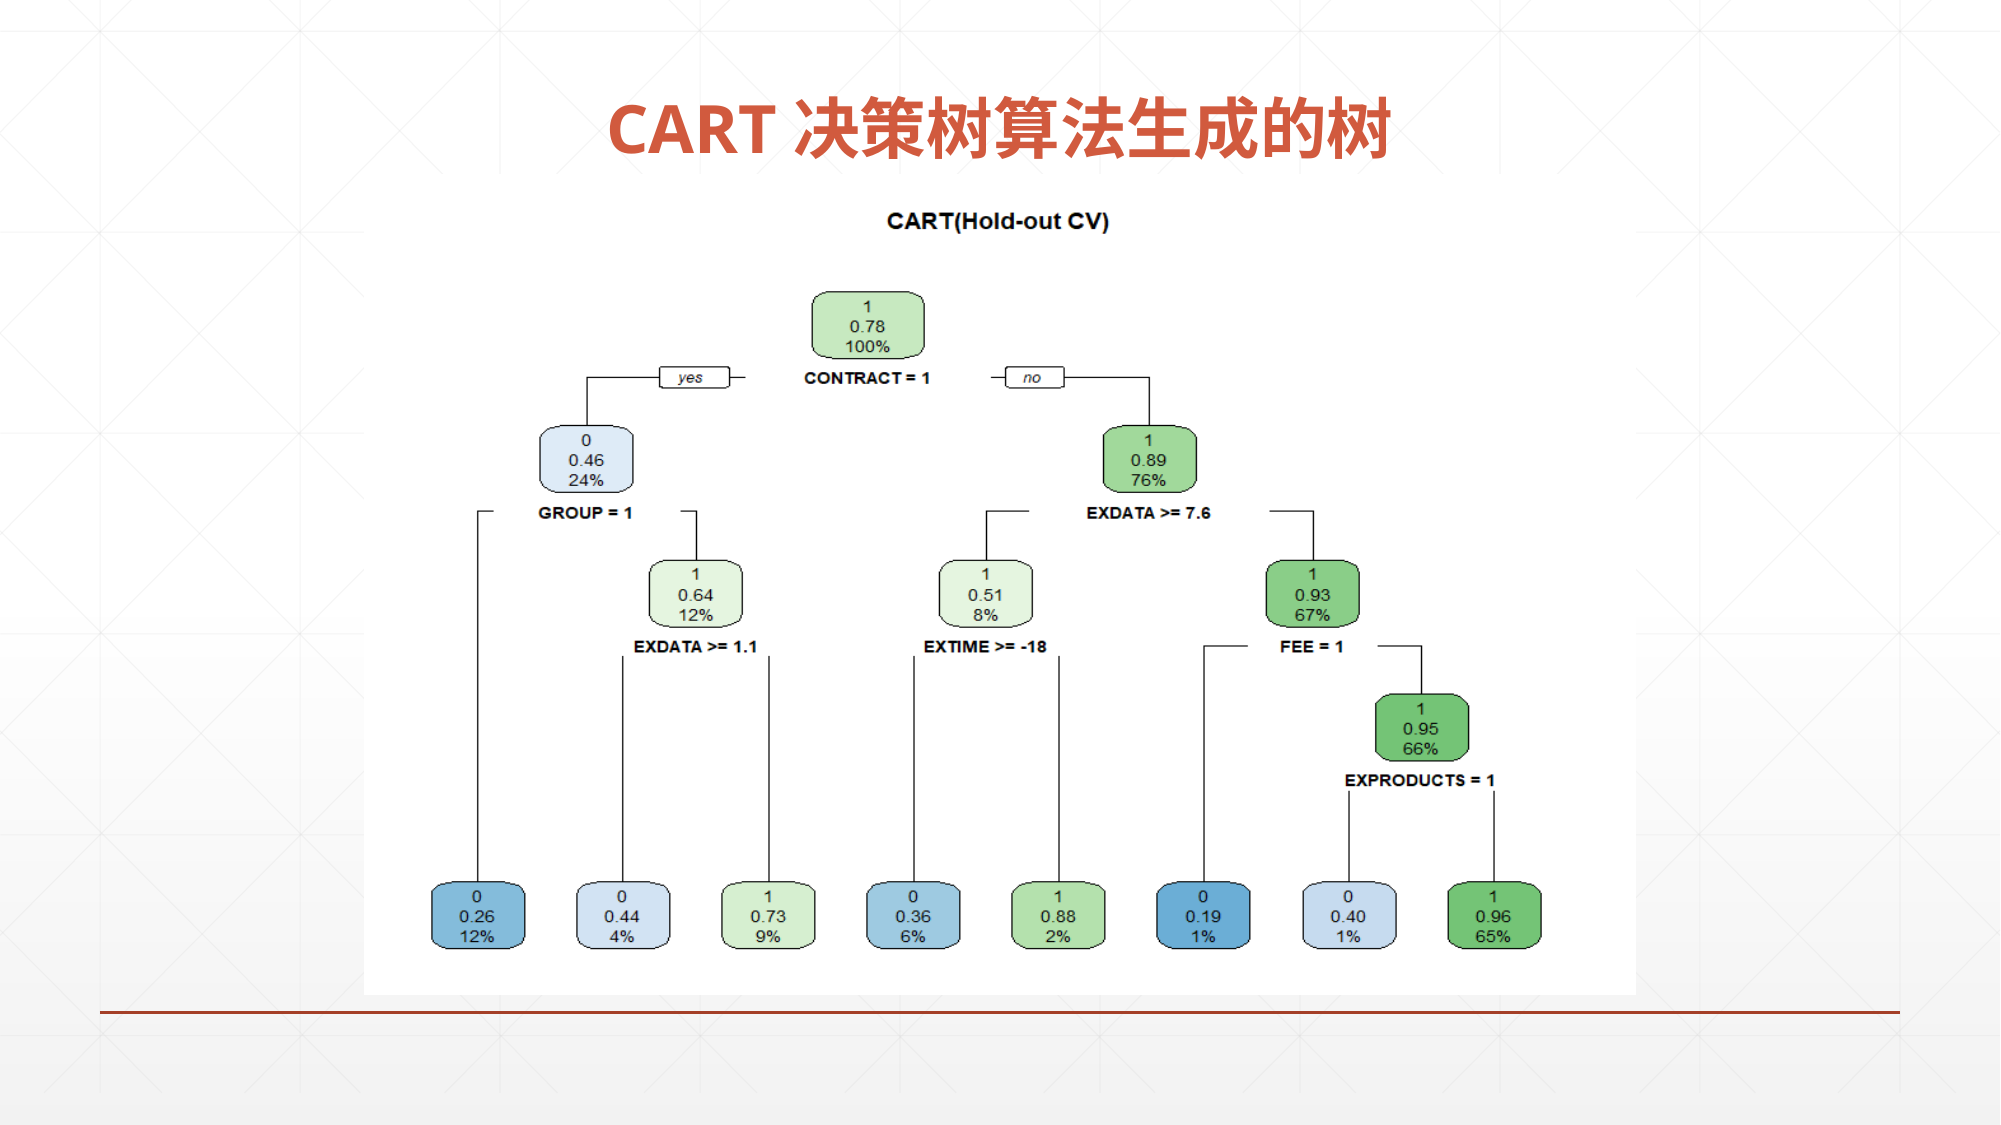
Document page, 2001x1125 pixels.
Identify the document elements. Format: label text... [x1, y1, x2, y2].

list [364, 174, 1636, 995]
title CART决策树算法生成的树 [212, 79, 1788, 175]
